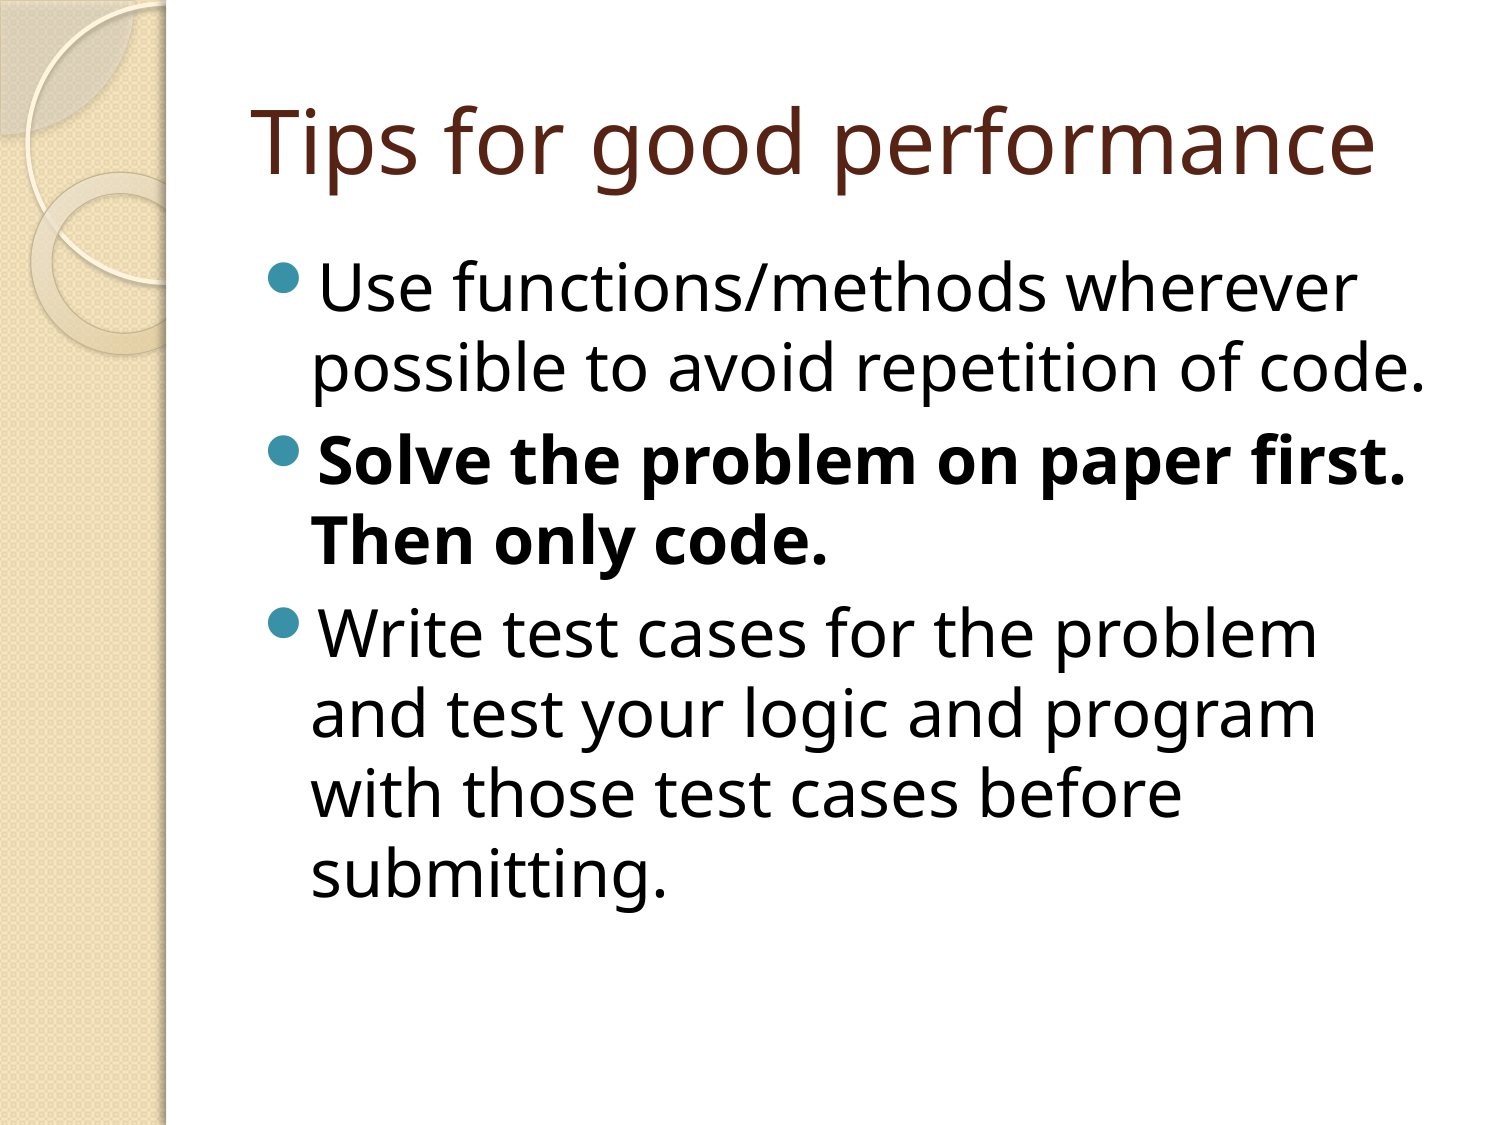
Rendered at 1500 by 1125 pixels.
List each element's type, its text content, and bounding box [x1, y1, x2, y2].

title Tips for good performance [235, 45, 1466, 233]
list Use functions/methods wherever possible to avoid repetition of code. Solve the problem on paper first. Then only code. Write test cases for the problem and test your logic and program with those test cases before submitting. [235, 237, 1466, 1025]
